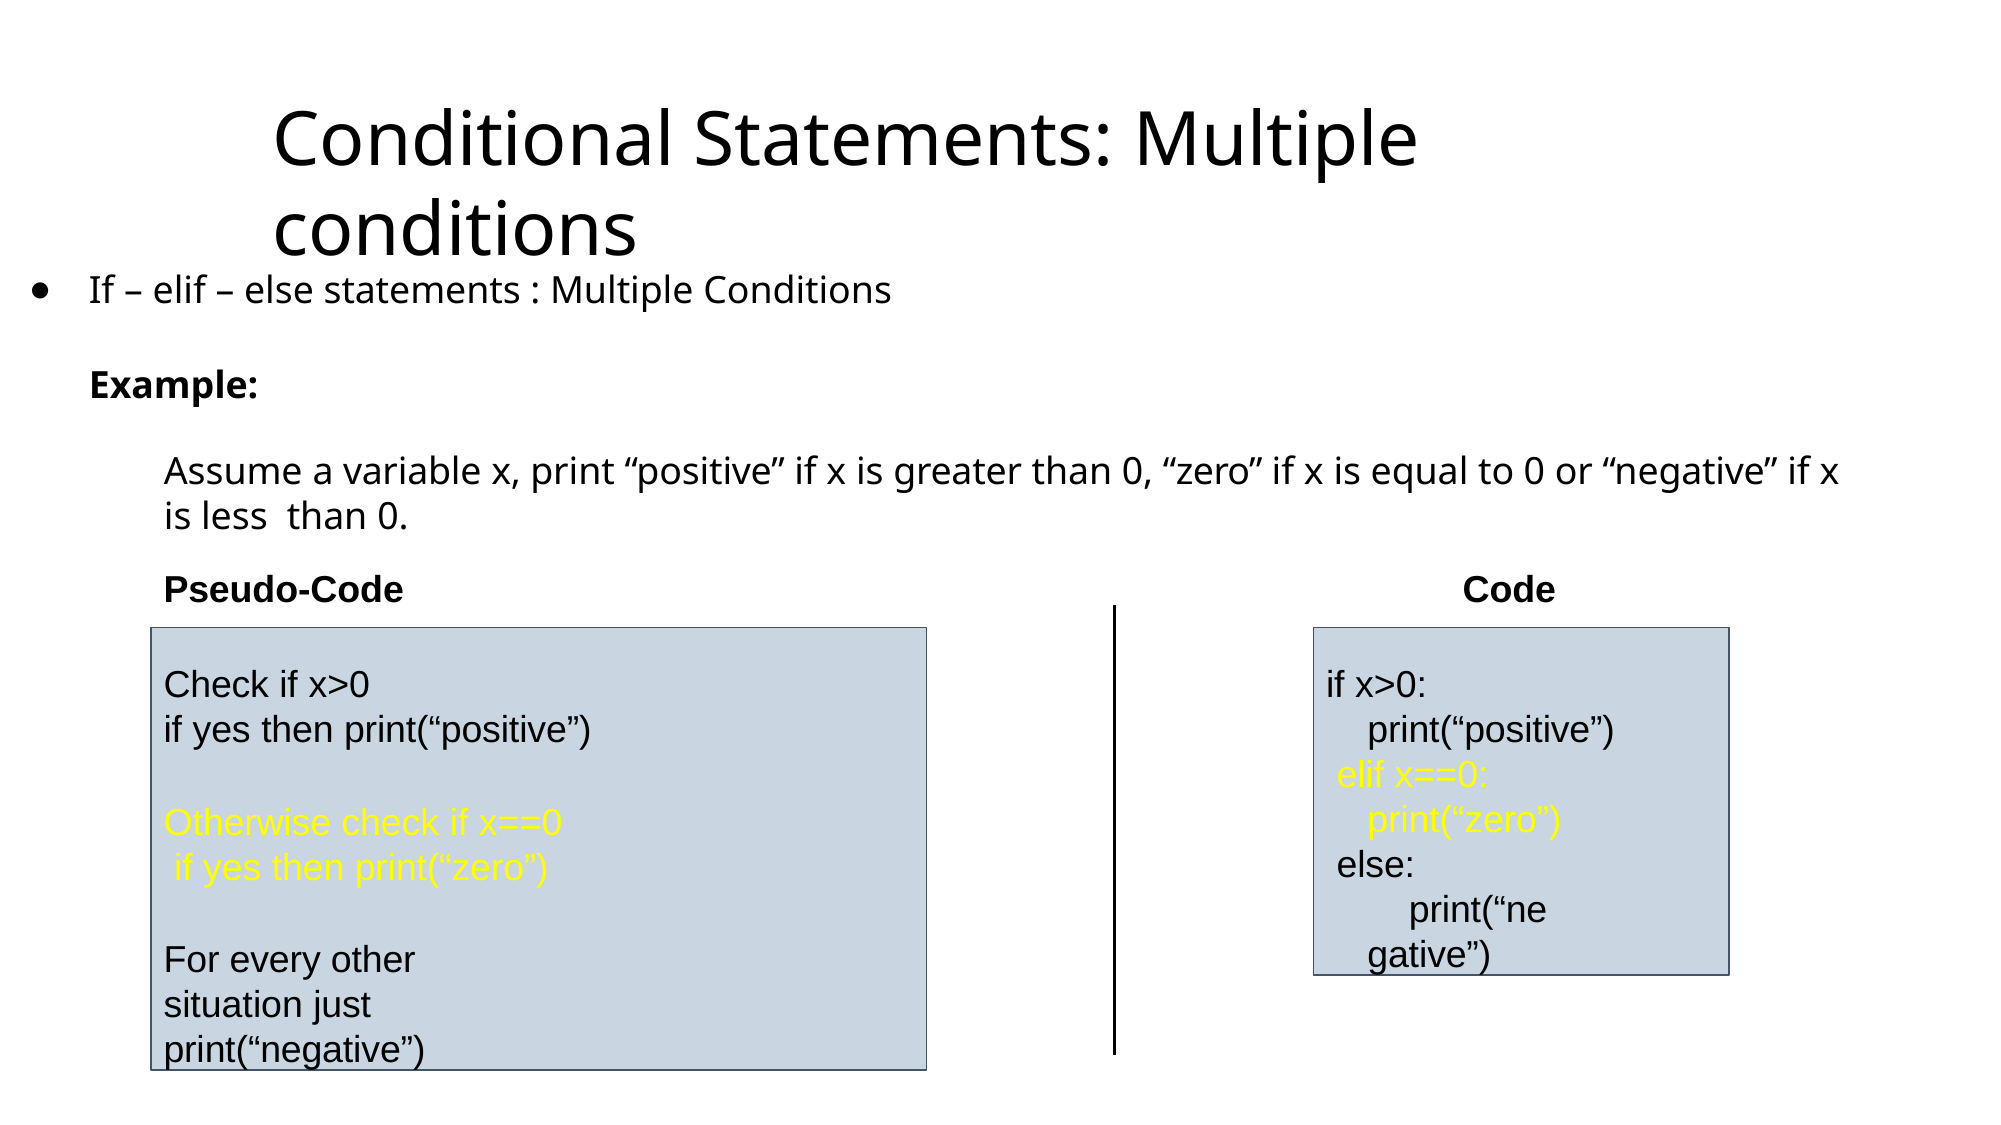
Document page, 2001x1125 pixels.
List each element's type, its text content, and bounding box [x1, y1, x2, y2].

text_box if x>0: print(“positive”) elif x==0: print(“zero”) else: print(“negative”) [1313, 627, 1729, 976]
title Conditional Statements: Multiple conditions [270, 84, 1727, 275]
text_box If – elif – else statements : Multiple Conditions Example: Assume a variable x, print “positive” if x is greater than 0, “zero” if x is equal to 0 or “negative” if x is less than 0. Pseudo-Code Code [26, 263, 1870, 610]
text_box Check if x>0 if yes then print(“positive”) Otherwise check if x==0 if yes then print(“zero”) For every other situation just print(“negative”) [151, 627, 927, 1071]
